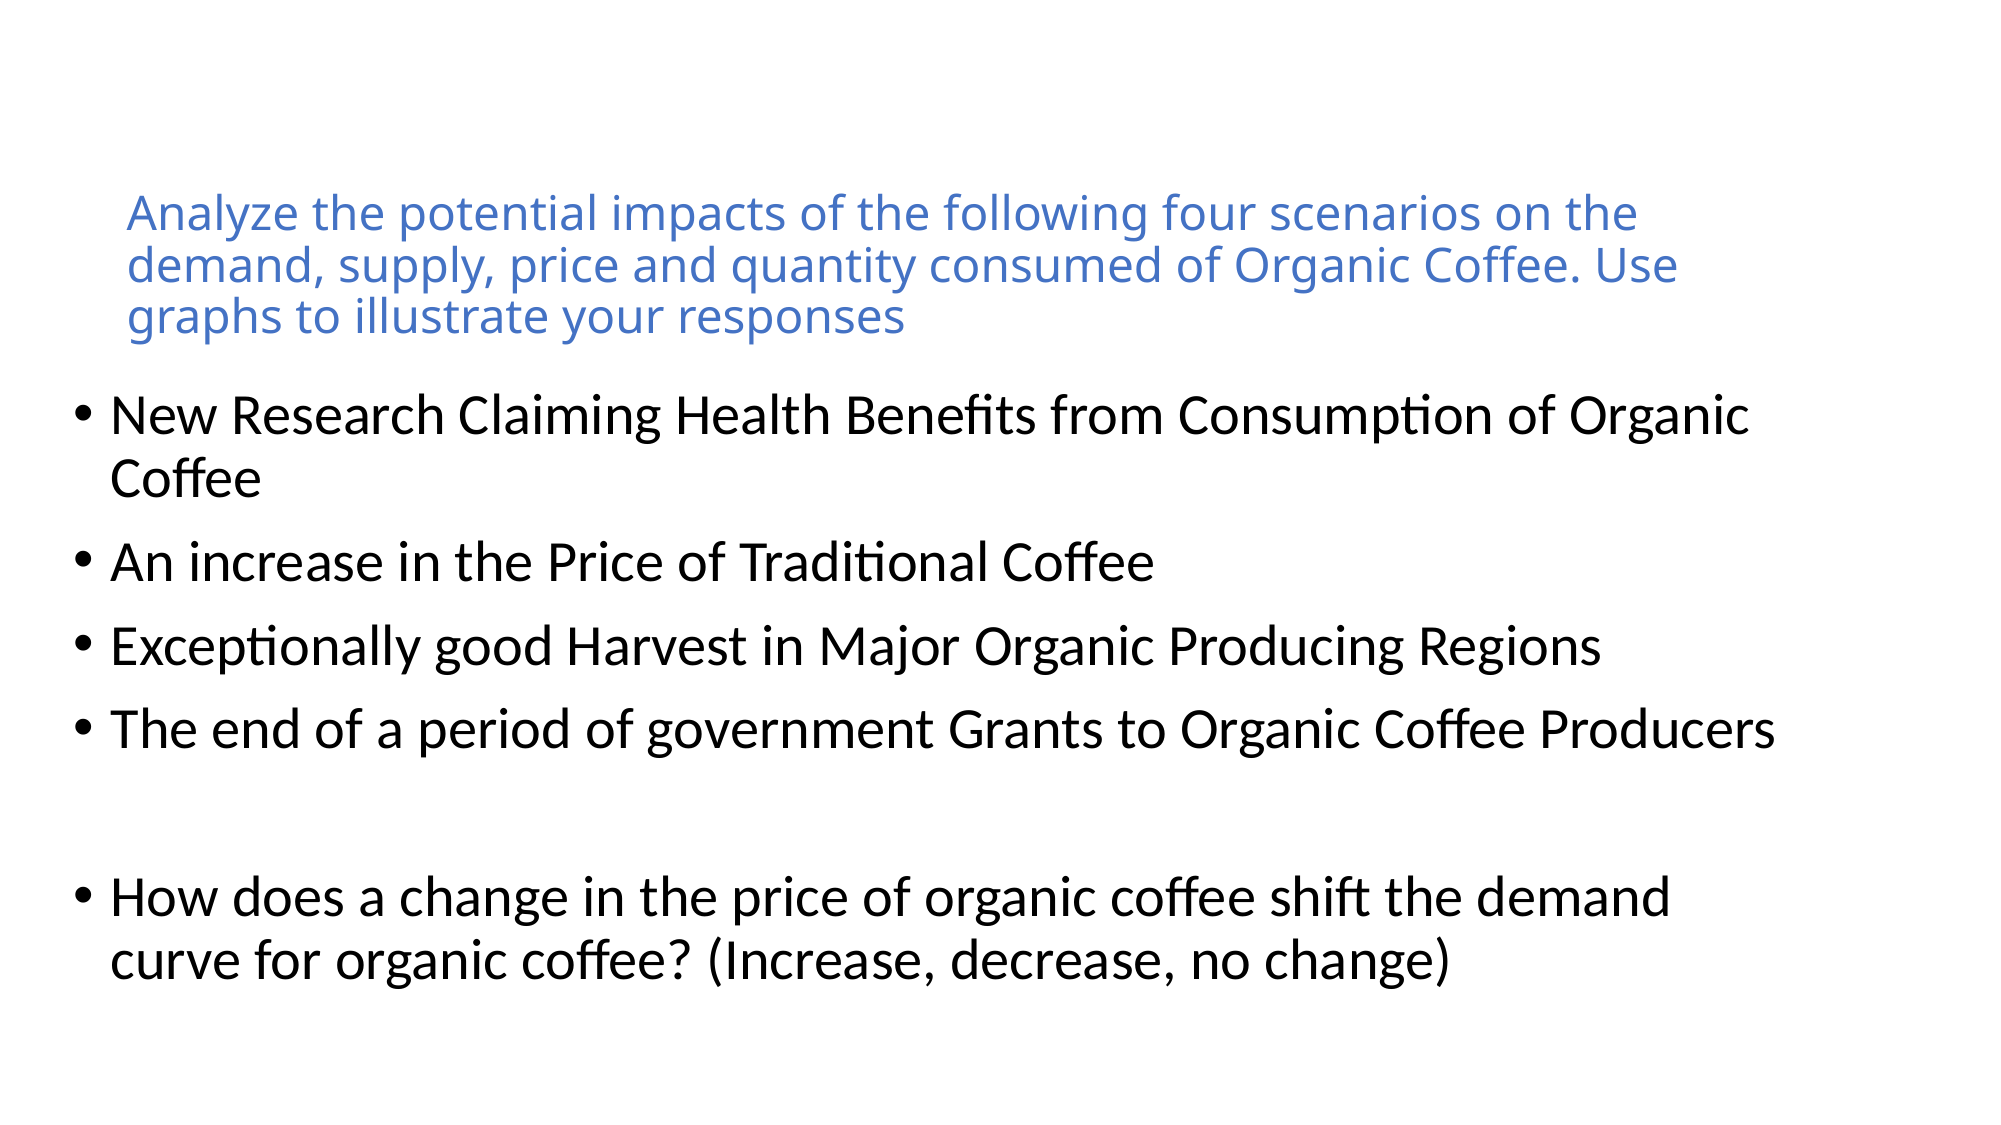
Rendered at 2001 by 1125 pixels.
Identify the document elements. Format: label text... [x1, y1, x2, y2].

title Analyze the potential impacts of the following four scenarios on the demand, supply, price and quantity consumed of Organic Coffee. Use graphs to illustrate your responses [118, 186, 1845, 405]
list New Research Claiming Health Benefits from Consumption of Organic Coffee An increase in the Price of Traditional Coffee Exceptionally good Harvest in Major Organic Producing Regions The end of a period of government Grants to Organic Coffee Producers How does a change in the price of organic coffee shift the demand curve for organic coffee? (Increase, decrease, no change) [65, 376, 1792, 1092]
